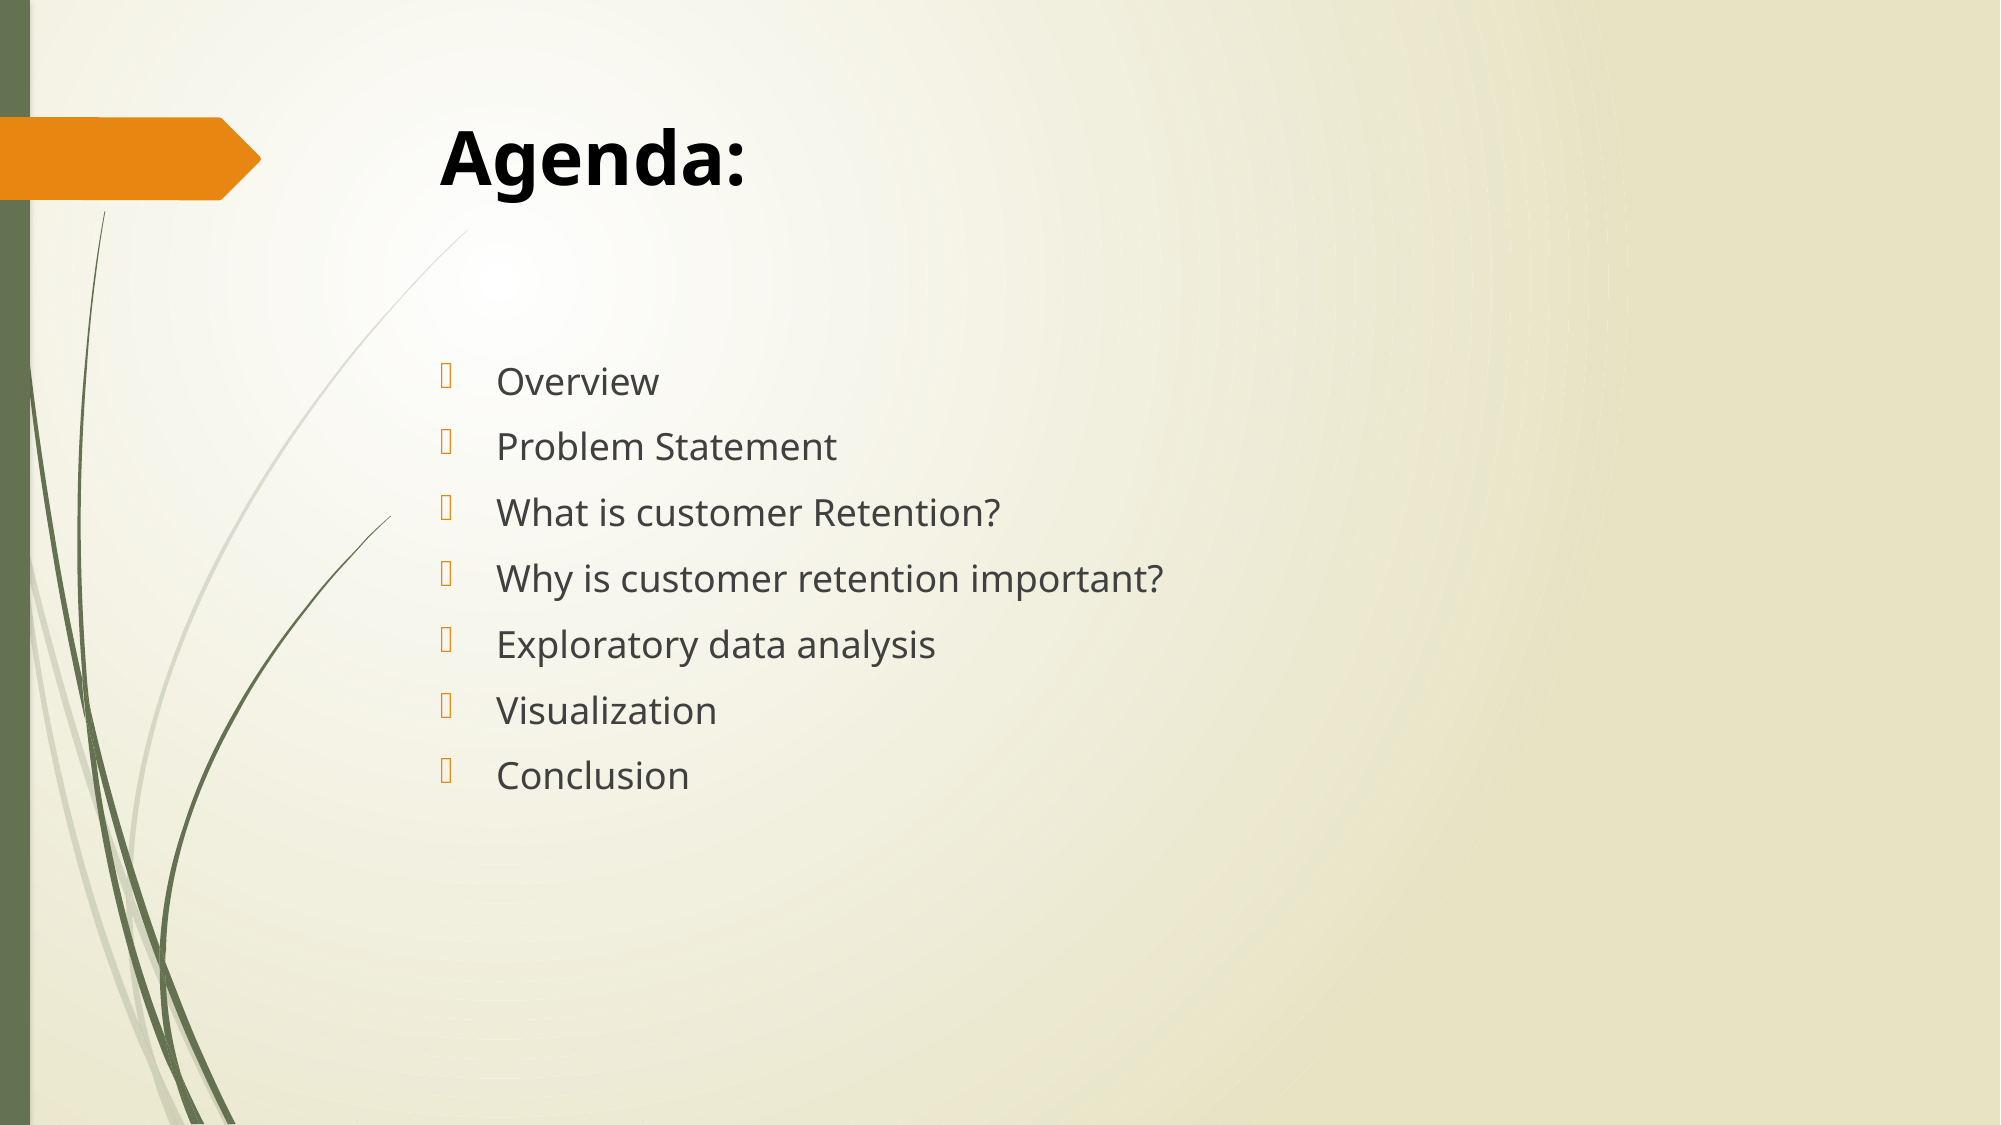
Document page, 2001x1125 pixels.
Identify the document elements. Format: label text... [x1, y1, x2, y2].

list Overview Problem Statement What is customer Retention? Why is customer retention important? Exploratory data analysis Visualization Conclusion [424, 350, 1888, 970]
title Agenda: [425, 102, 1888, 313]
